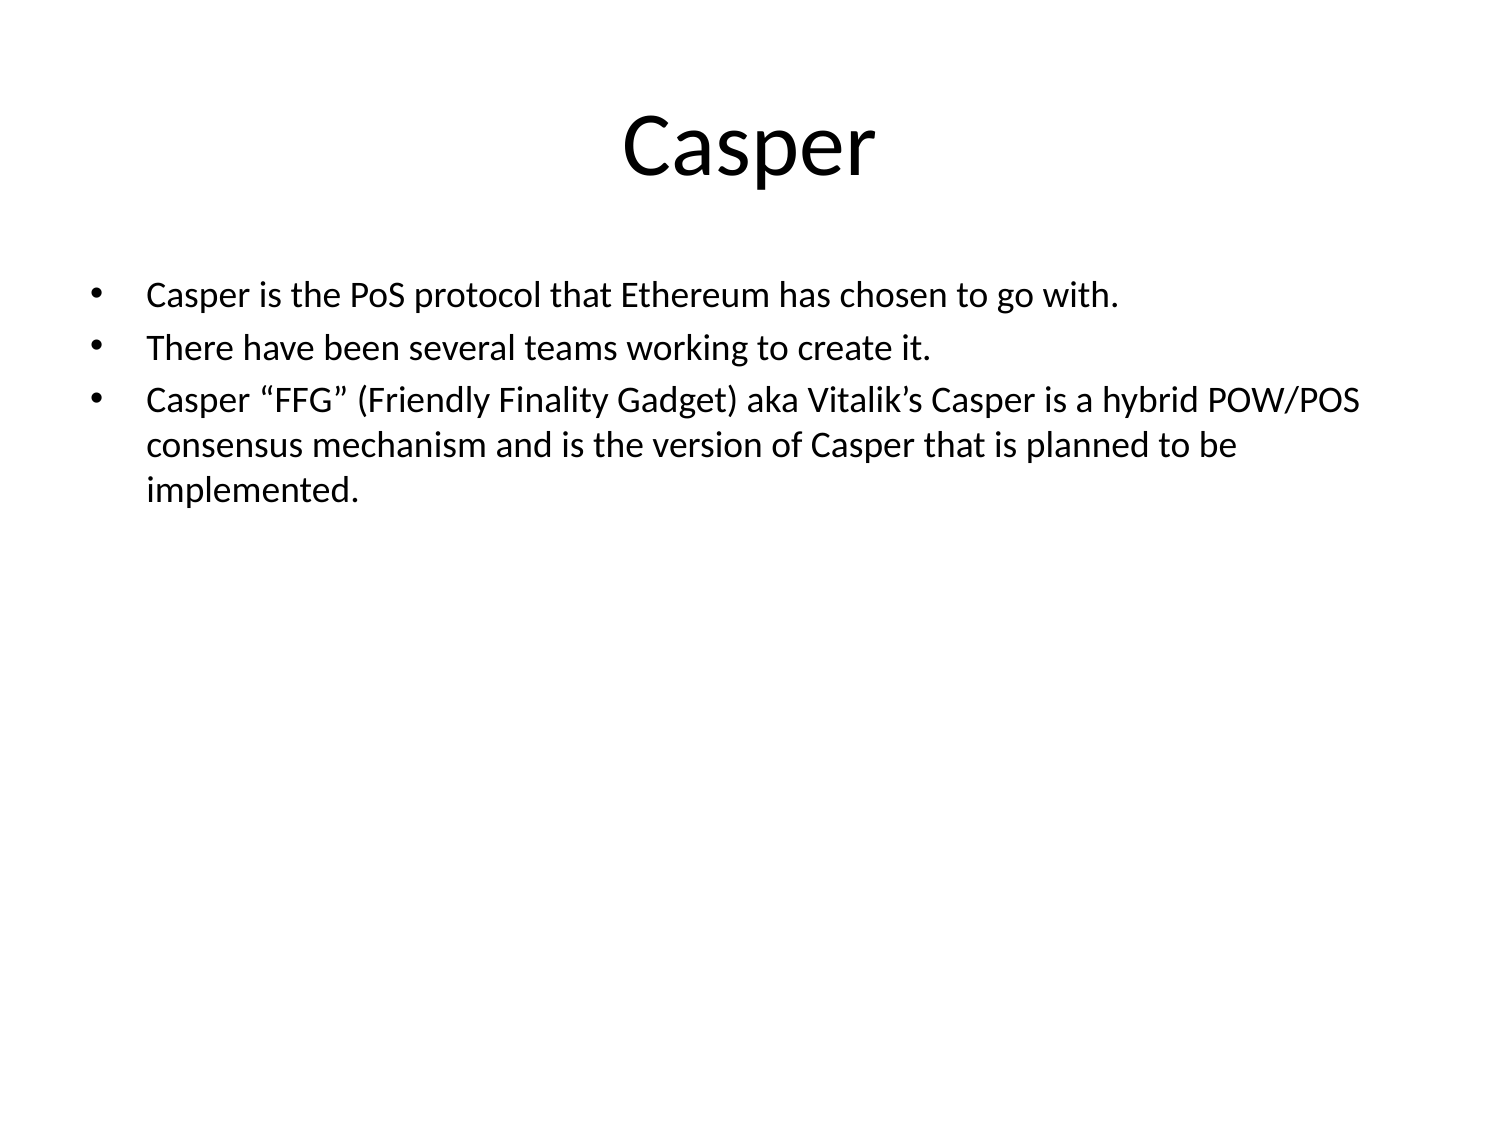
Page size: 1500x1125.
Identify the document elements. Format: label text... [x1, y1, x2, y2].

list Casper is the PoS protocol that Ethereum has chosen to go with. There have been several teams working to create it. Casper “FFG” (Friendly Finality Gadget) aka Vitalik’s Casper is a hybrid POW/POS consensus mechanism and is the version of Casper that is planned to be implemented. [75, 262, 1425, 1005]
title Casper [75, 45, 1425, 233]
